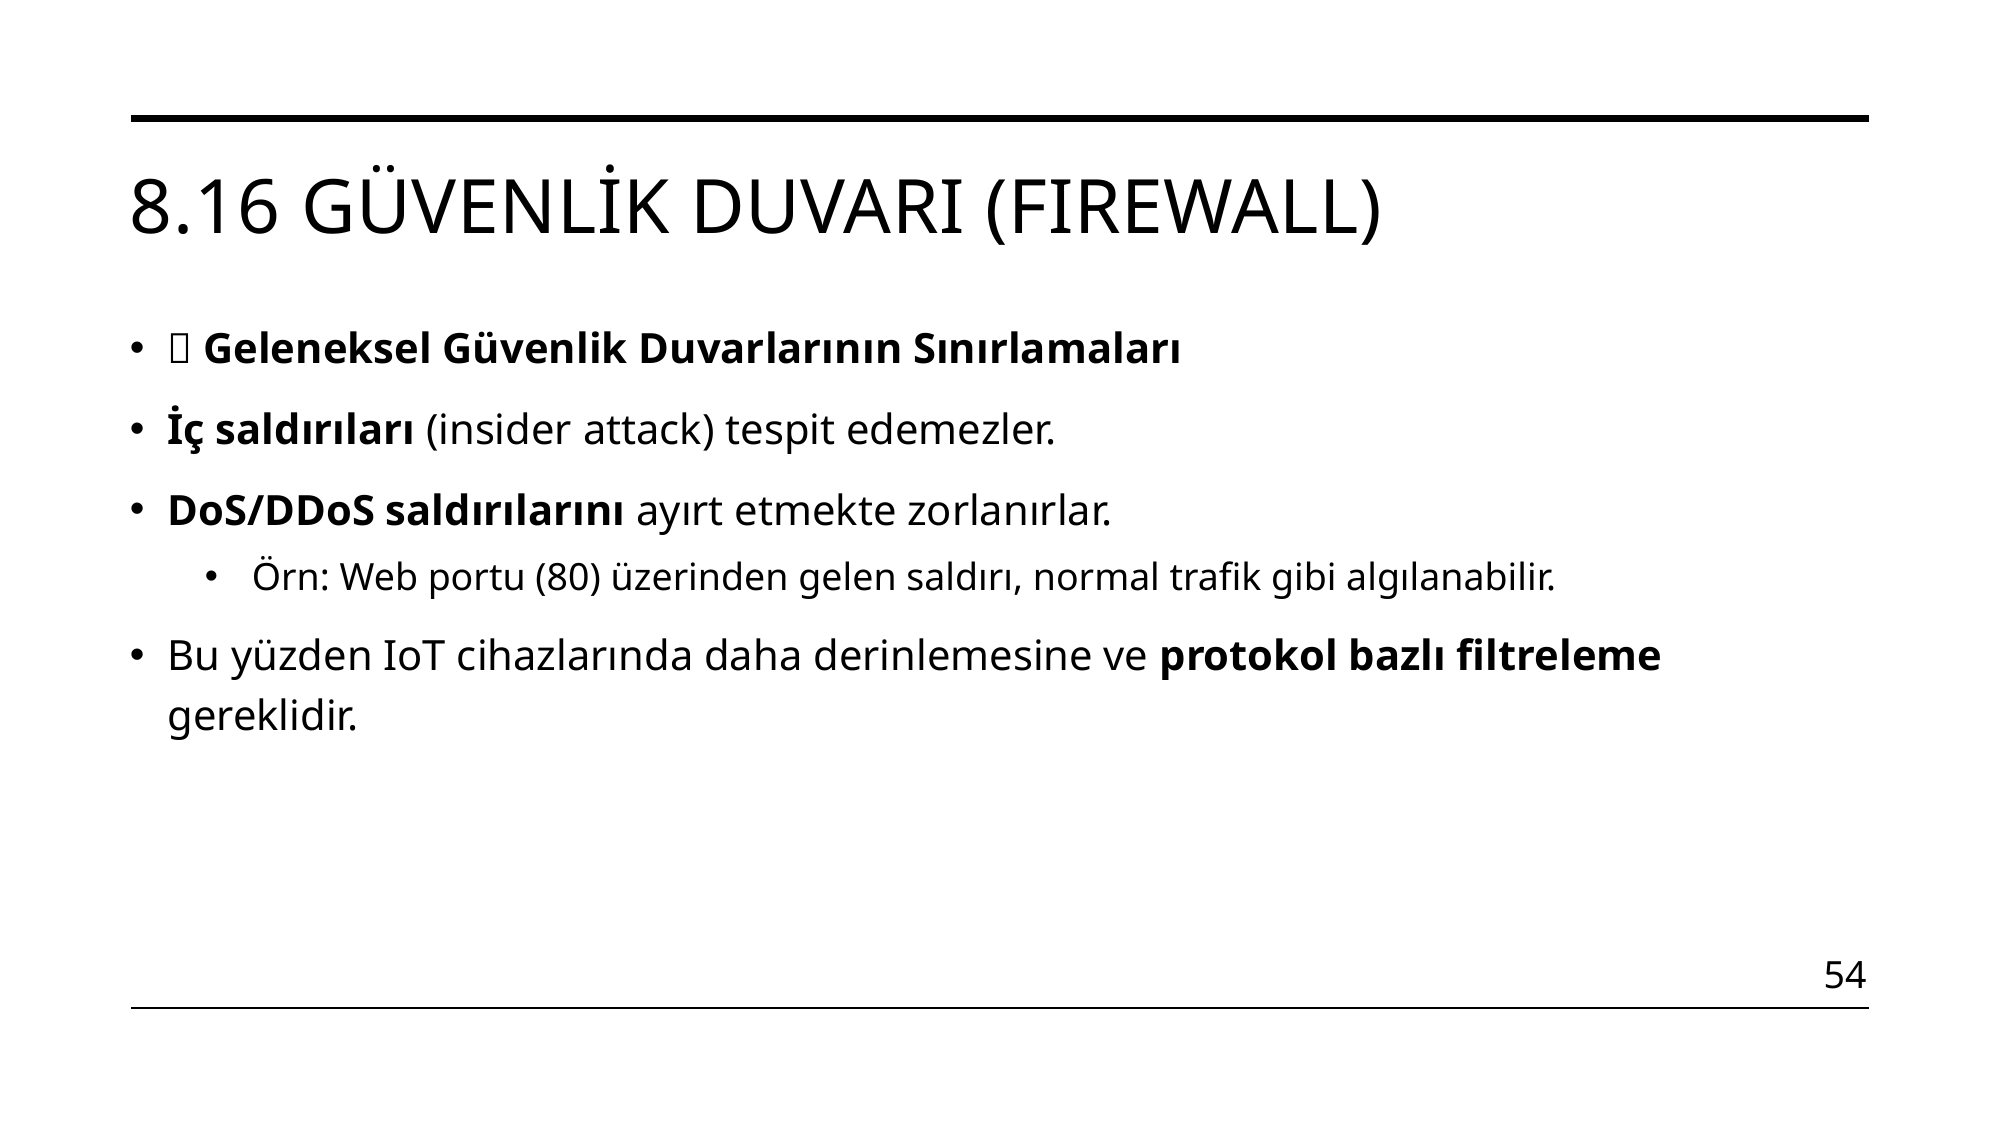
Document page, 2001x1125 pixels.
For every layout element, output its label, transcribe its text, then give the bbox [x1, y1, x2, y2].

text_box 54 [1808, 943, 1885, 1004]
list 🧠 Geleneksel Güvenlik Duvarlarının Sınırlamaları İç saldırıları (insider attack) tespit edemezler. DoS/DDoS saldırılarını ayırt etmekte zorlanırlar. Örn: Web portu (80) üzerinden gelen saldırı, normal trafik gibi algılanabilir. Bu yüzden IoT cihazlarında daha derinlemesine ve protokol bazlı filtreleme gereklidir. [114, 304, 1869, 1011]
title 8.16 Güvenlik Duvarı (Fırewall) [114, 151, 1869, 267]
